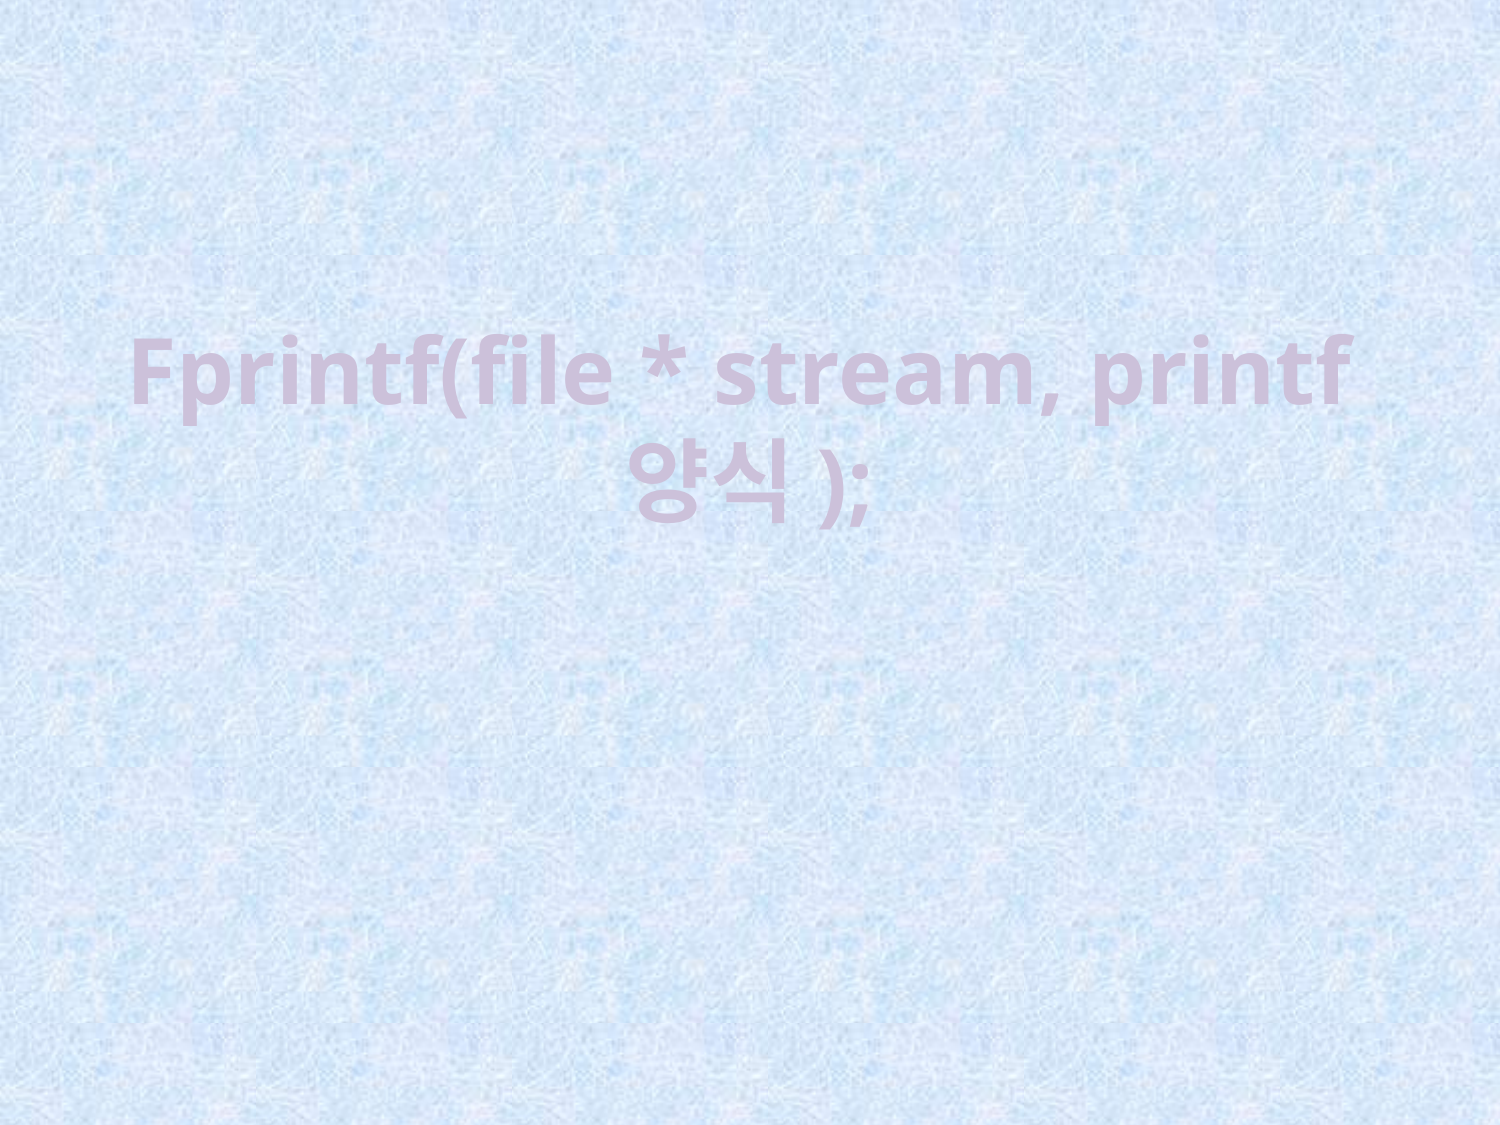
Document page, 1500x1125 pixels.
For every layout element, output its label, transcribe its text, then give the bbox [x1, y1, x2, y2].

picture [0, 0, 1500, 1125]
text_box Fprintf(file * stream, printf양식); [41, 302, 1459, 544]
